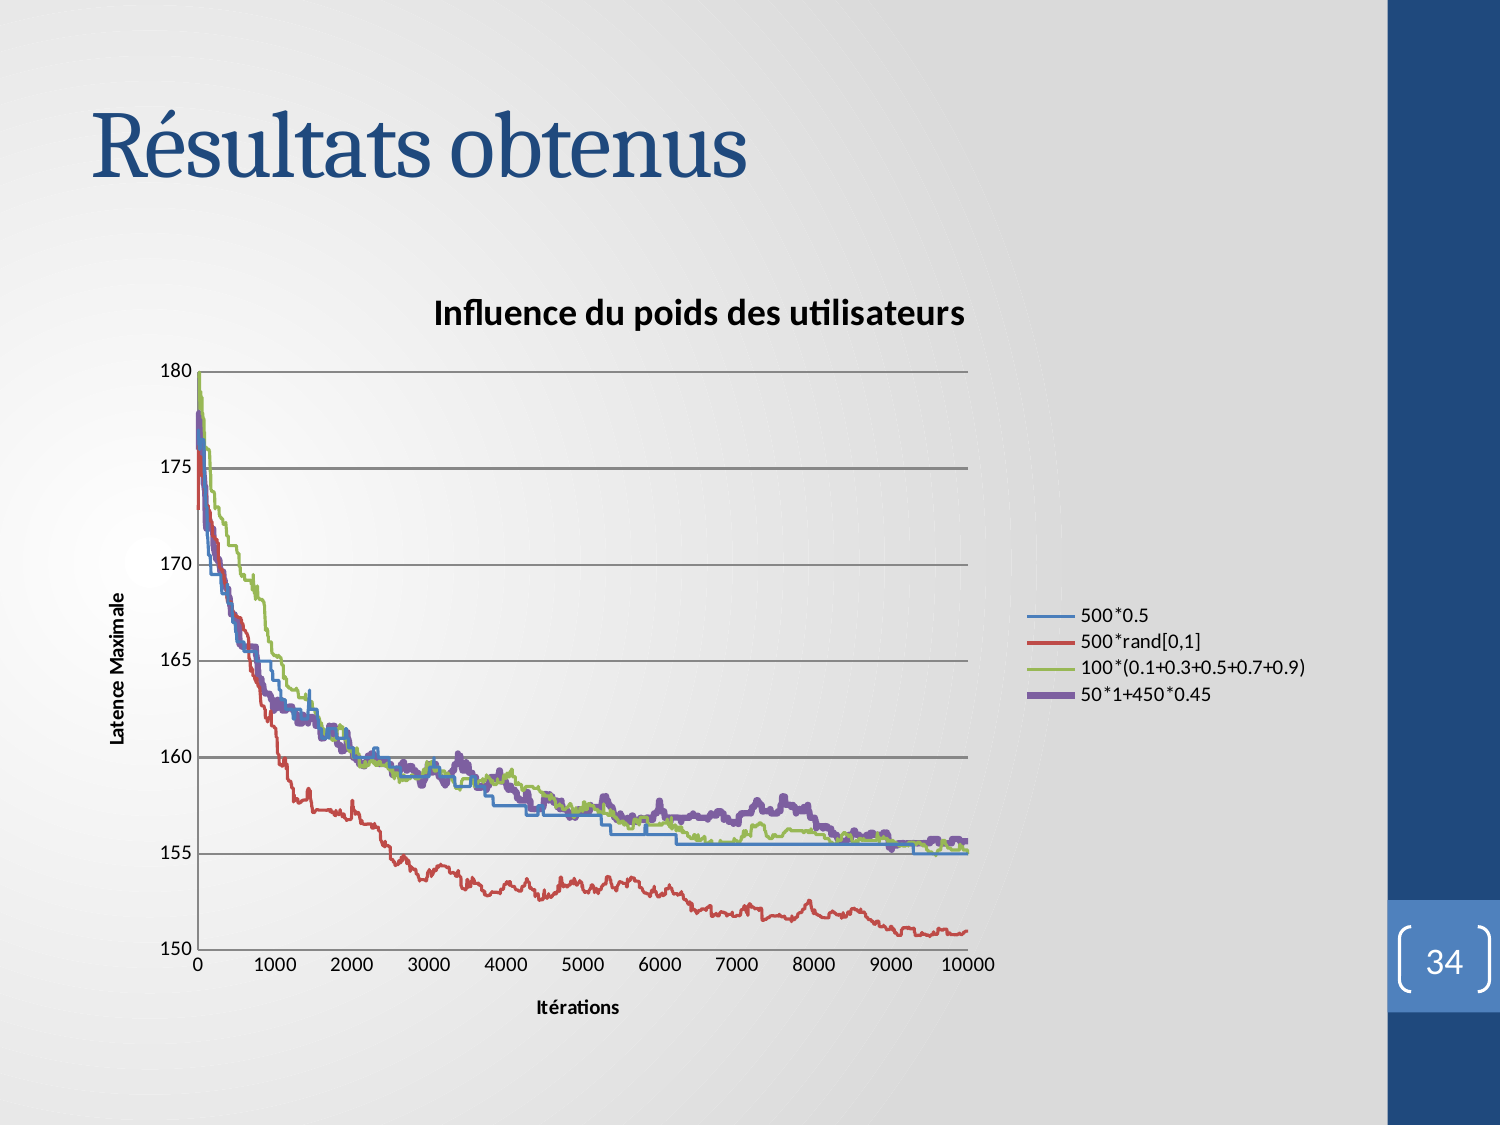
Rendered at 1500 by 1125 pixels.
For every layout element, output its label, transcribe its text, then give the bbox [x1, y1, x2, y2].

slide_number 34 [1397, 925, 1492, 994]
title Résultats obtenus [75, 45, 1325, 233]
chart [74, 261, 1326, 1051]
